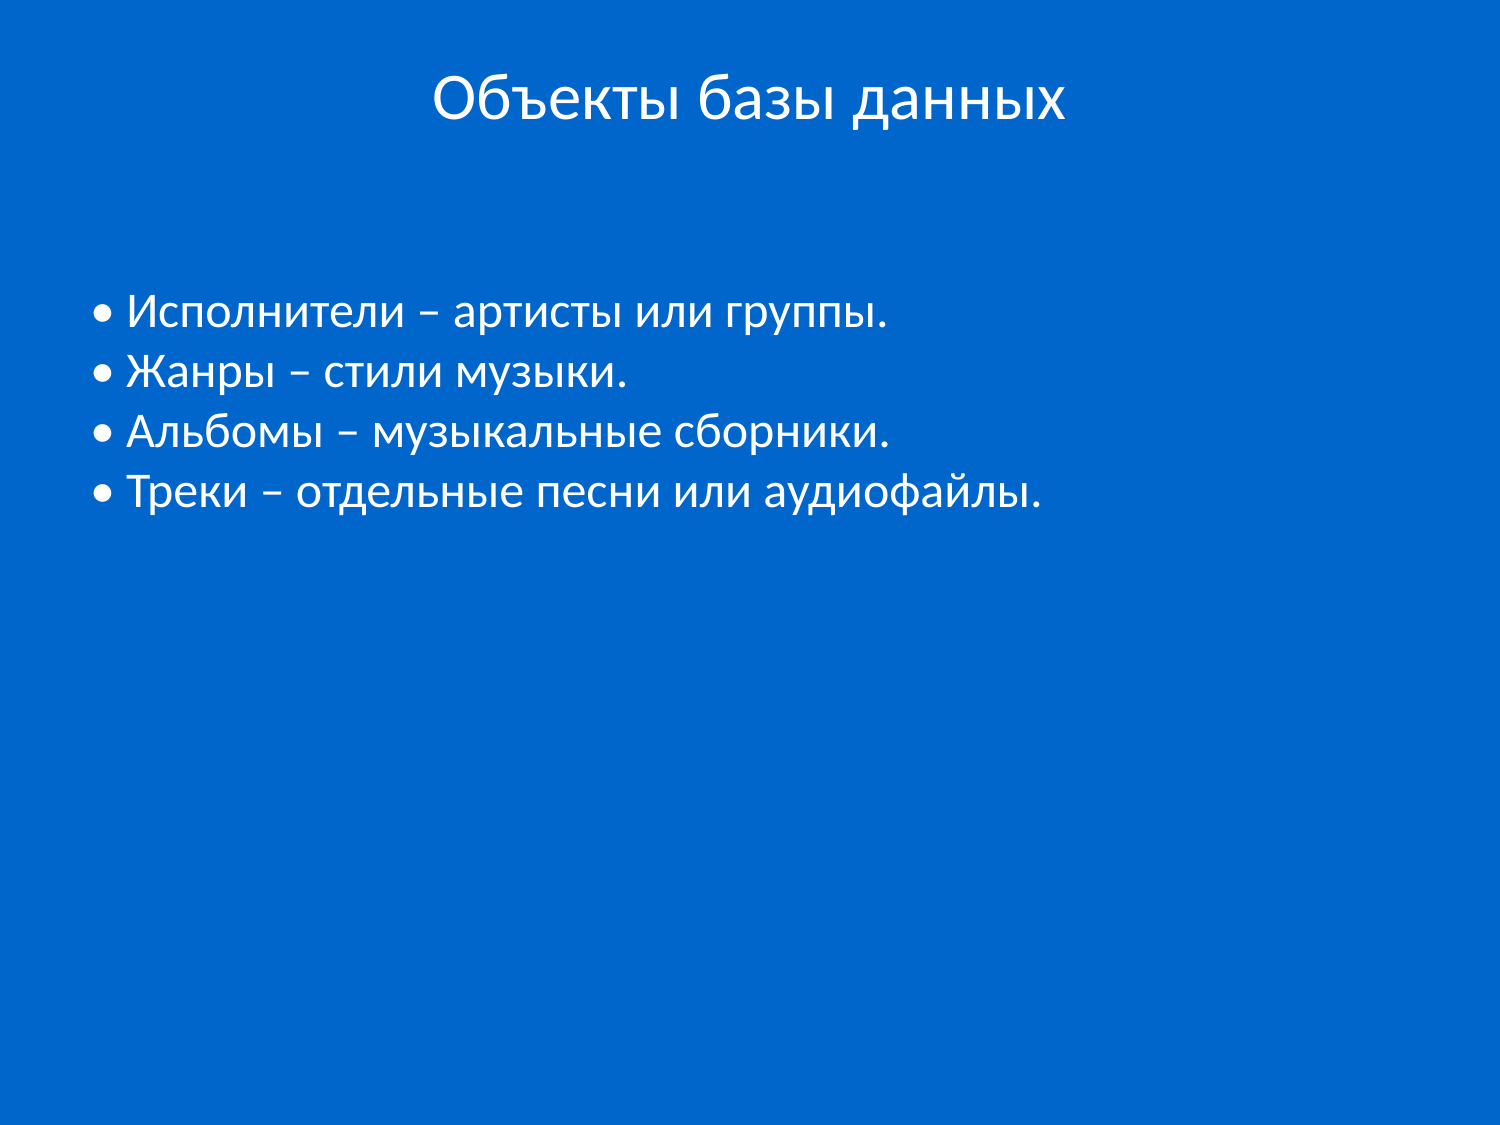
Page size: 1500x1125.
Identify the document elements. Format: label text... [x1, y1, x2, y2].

text_box Объекты базы данных [417, 44, 1083, 140]
text_box • Исполнители – артисты или группы. • Жанры – стили музыки. • Альбомы – музыкальные сборники. • Треки – отдельные песни или аудиофайлы. [74, 224, 1425, 525]
